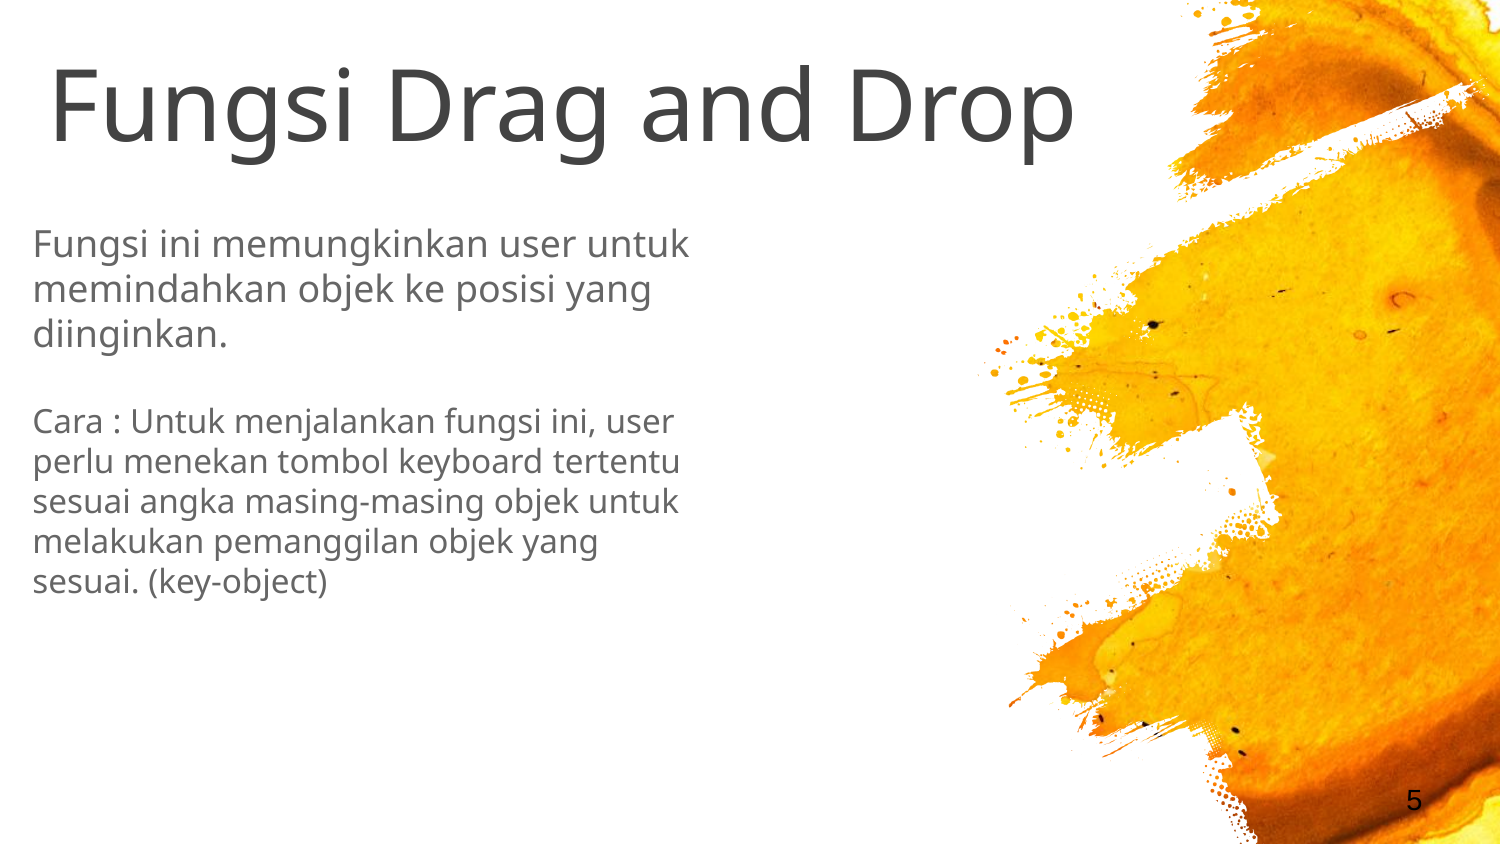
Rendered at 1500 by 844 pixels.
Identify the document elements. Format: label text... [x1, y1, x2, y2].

title Fungsi Drag and Drop [32, 36, 1189, 177]
list Fungsi ini memungkinkan user untuk memindahkan objek ke posisi yang diinginkan. Cara : Untuk menjalankan fungsi ini, user perlu menekan tombol keyboard tertentu sesuai angka masing-masing objek untuk melakukan pemanggilan objek yang sesuai. (key-object) [17, 205, 709, 639]
picture [0, 0, 1500, 844]
slide_number 5 [1391, 766, 1482, 832]
